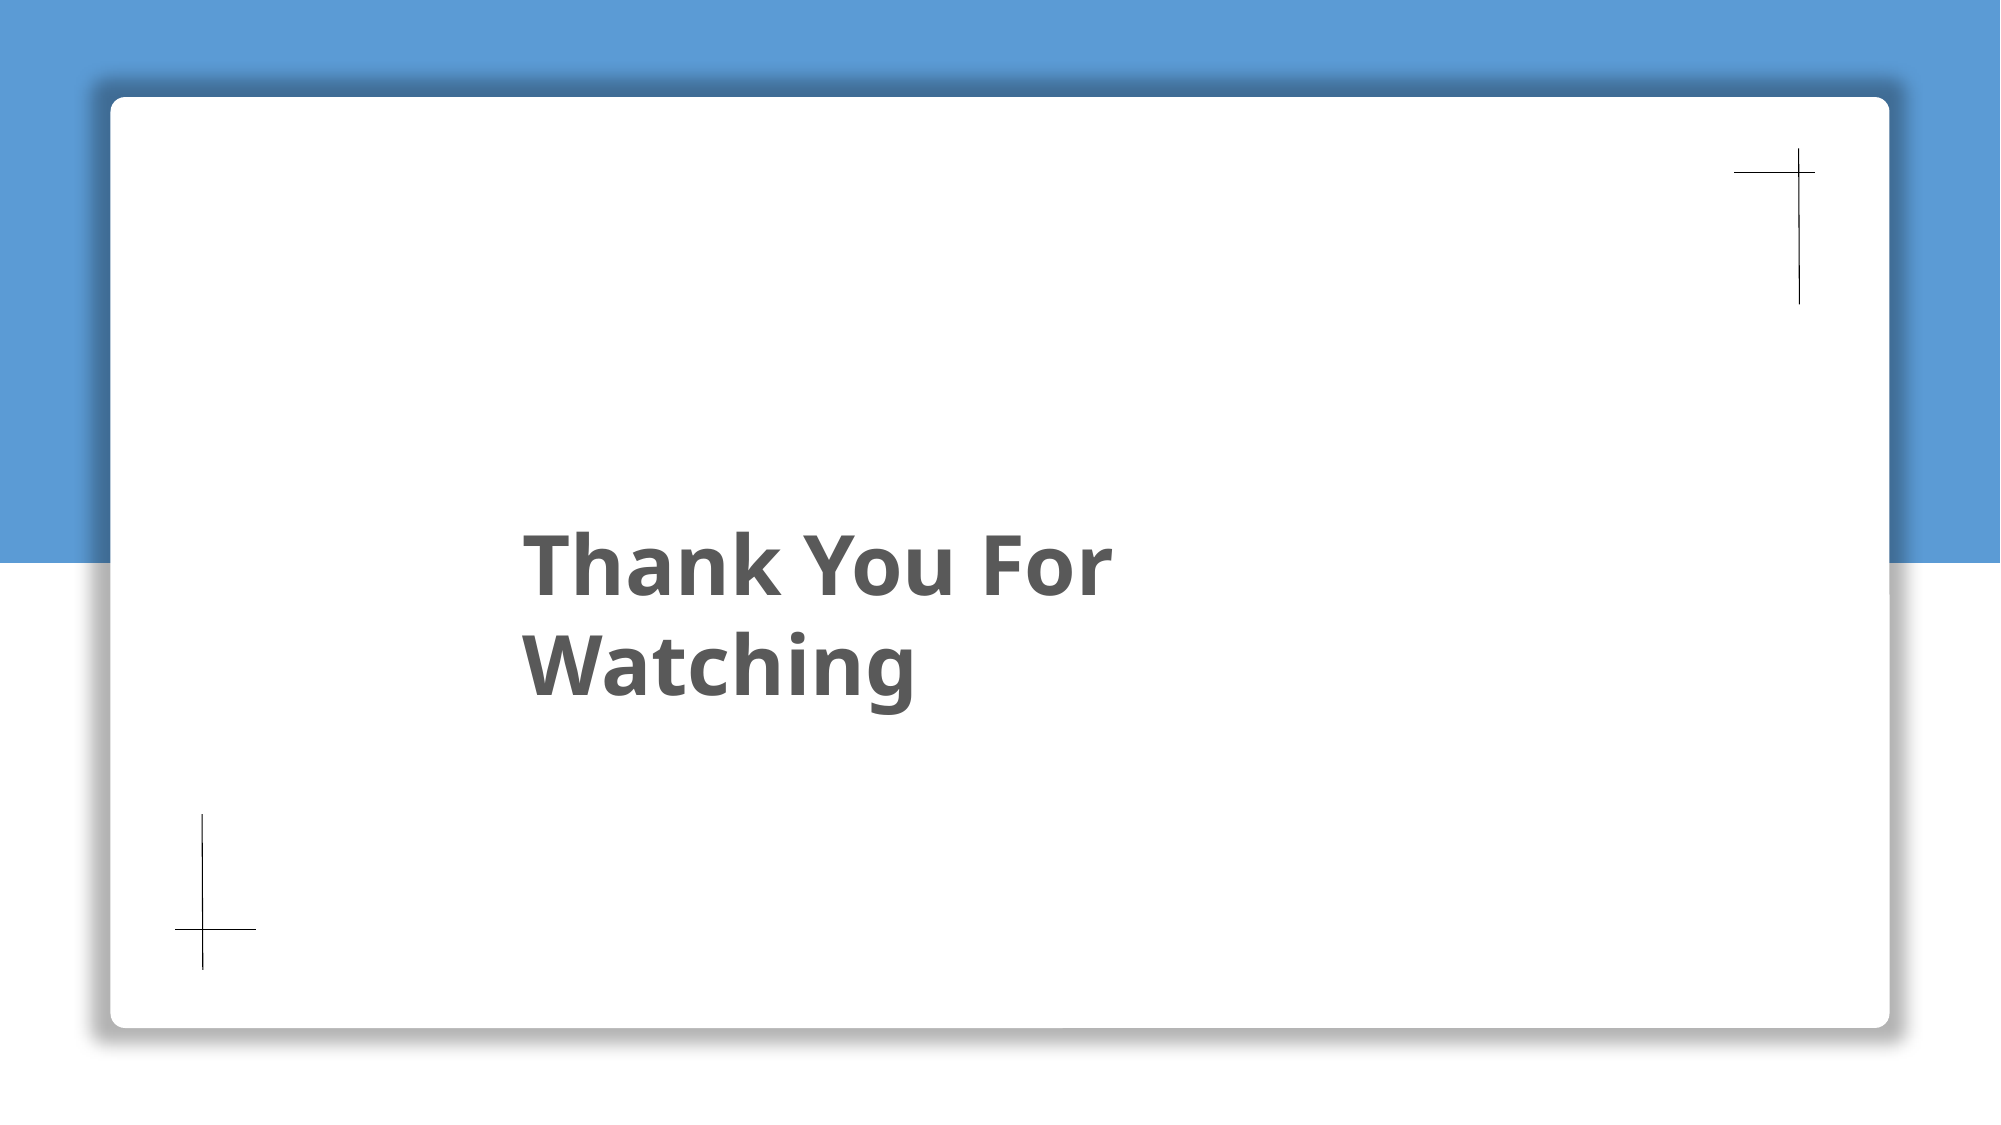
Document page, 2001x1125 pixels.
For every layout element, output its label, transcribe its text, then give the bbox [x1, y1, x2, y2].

text_box [0, 0, 2000, 563]
text_box [109, 95, 1891, 1030]
text_box Thank You For Watching [507, 504, 1492, 720]
